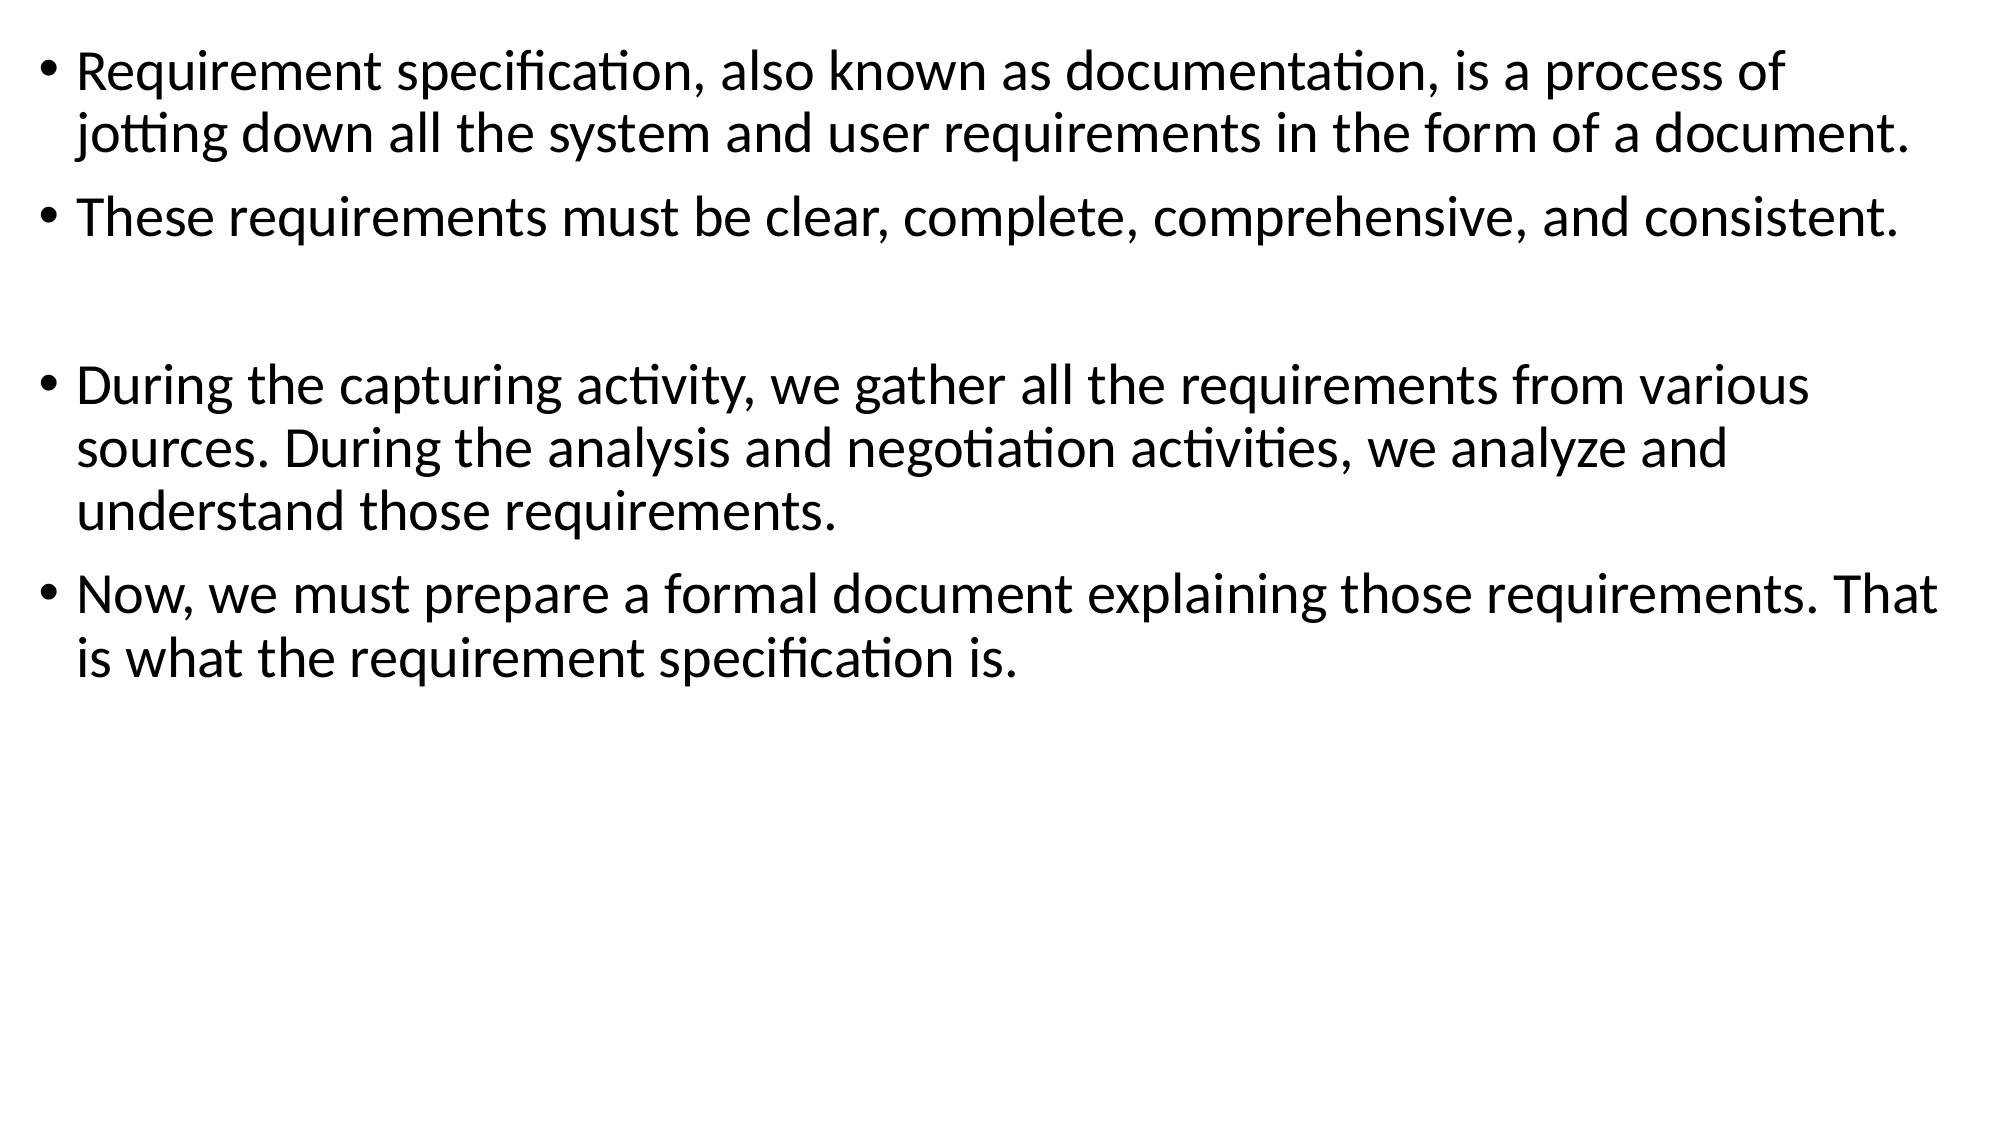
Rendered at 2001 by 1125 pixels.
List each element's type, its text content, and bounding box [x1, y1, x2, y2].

list Requirement specification, also known as documentation, is a process of jotting down all the system and user requirements in the form of a document. These requirements must be clear, complete, comprehensive, and consistent. During the capturing activity, we gather all the requirements from various sources. During the analysis and negotiation activities, we analyze and understand those requirements. Now, we must prepare a formal document explaining those requirements. That is what the requirement specification is. [23, 32, 1962, 1103]
